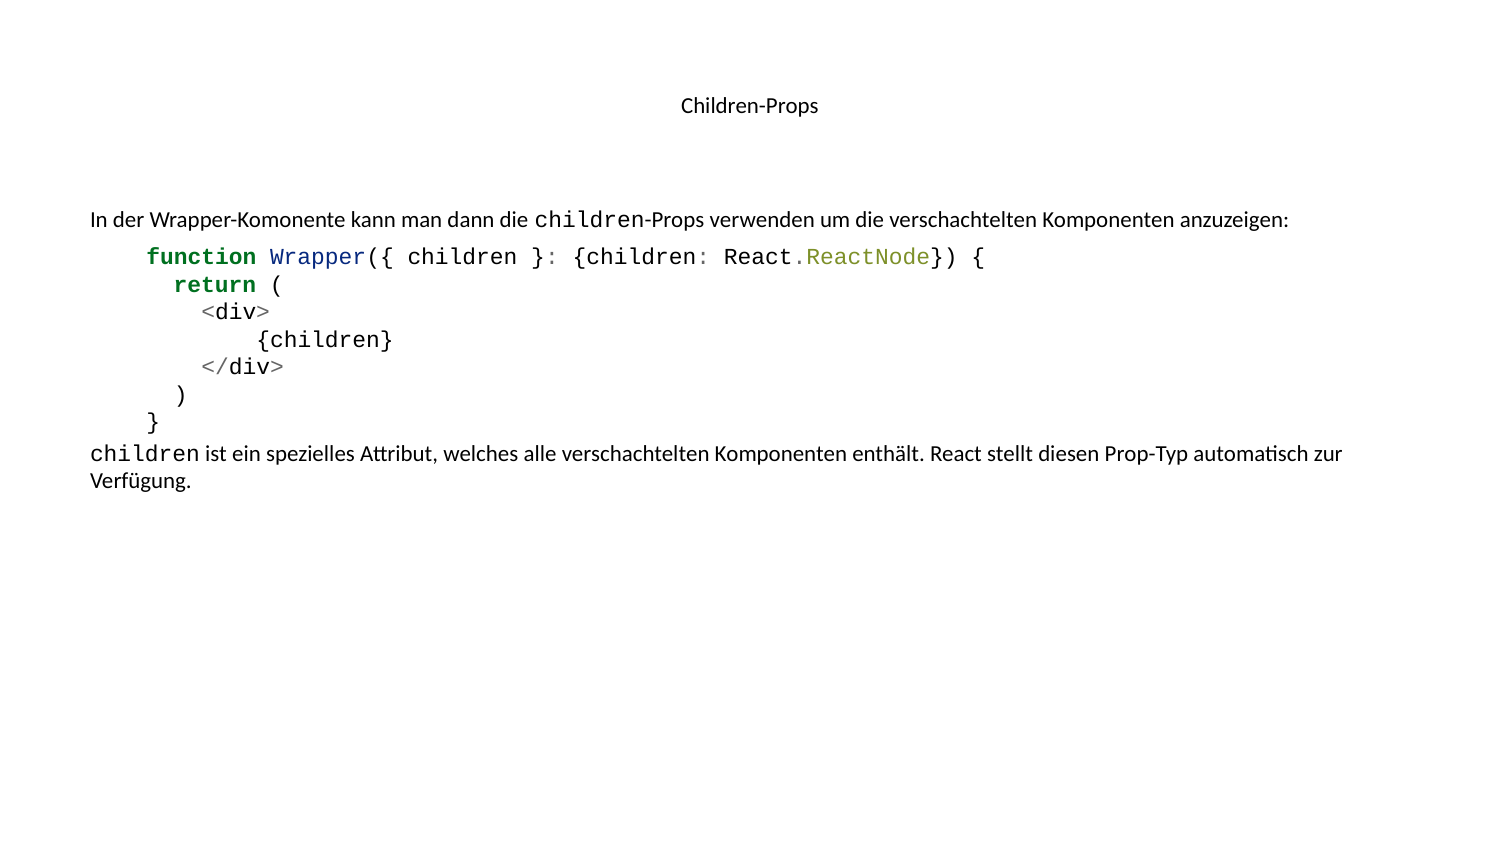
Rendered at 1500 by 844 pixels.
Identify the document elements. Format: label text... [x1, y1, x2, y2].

title Children-Props [75, 33, 1425, 175]
list In der Wrapper-Komonente kann man dann die children-Props verwenden um die verschachtelten Komponenten anzuzeigen: function Wrapper({ children }: {children: React.ReactNode}) { return ( <div> {children} </div> ) } children ist ein spezielles Attribut, welches alle verschachtelten Komponenten enthält. React stellt diesen Prop-Typ automatisch zur Verfügung. [75, 196, 1425, 754]
